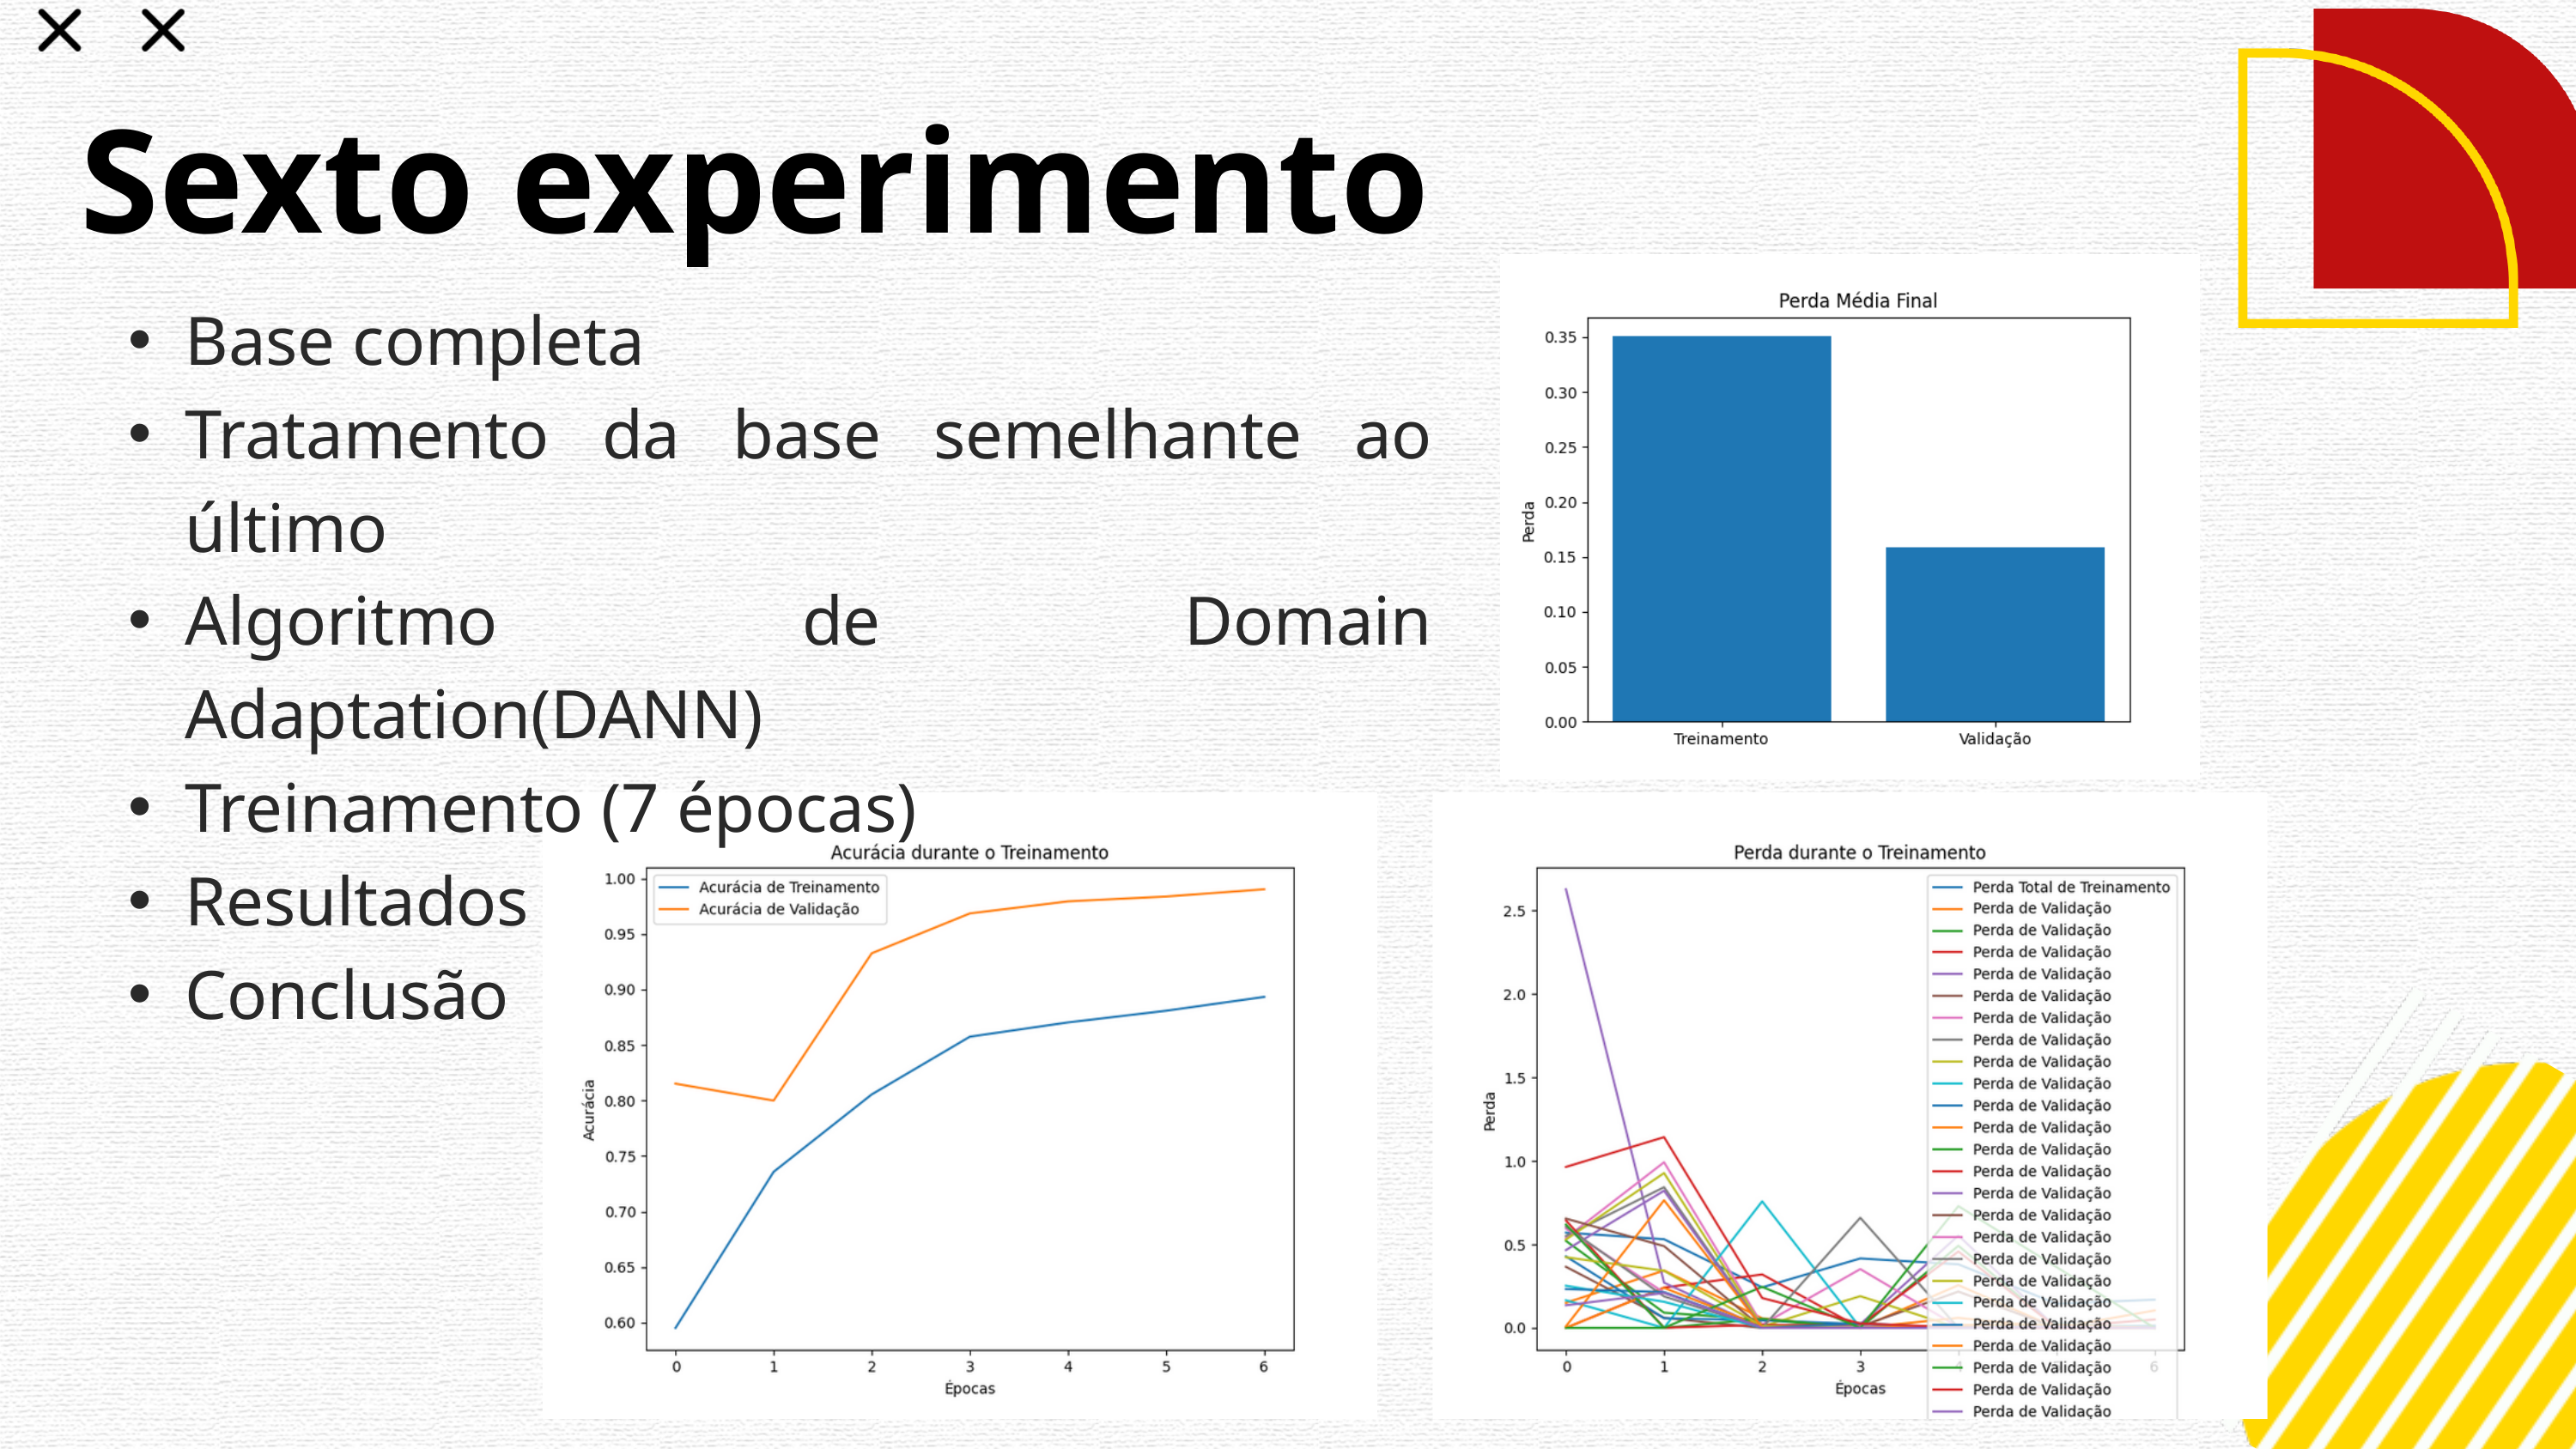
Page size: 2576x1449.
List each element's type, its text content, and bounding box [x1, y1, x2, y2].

text_box [0, 0, 2576, 1449]
text_box [1432, 792, 2268, 1419]
text_box [542, 1034, 1377, 1419]
text_box [1500, 254, 2200, 779]
text_box Base completa Tratamento da base semelhante ao último Algoritmo de Domain Adaptation(DANN) Treinamento (7 épocas) Resultados Conclusão [71, 284, 1433, 1034]
text_box [2204, 981, 2576, 1449]
text_box [2238, 9, 2576, 328]
text_box Sexto experimento [77, 61, 1433, 262]
text_box [0, 9, 185, 52]
